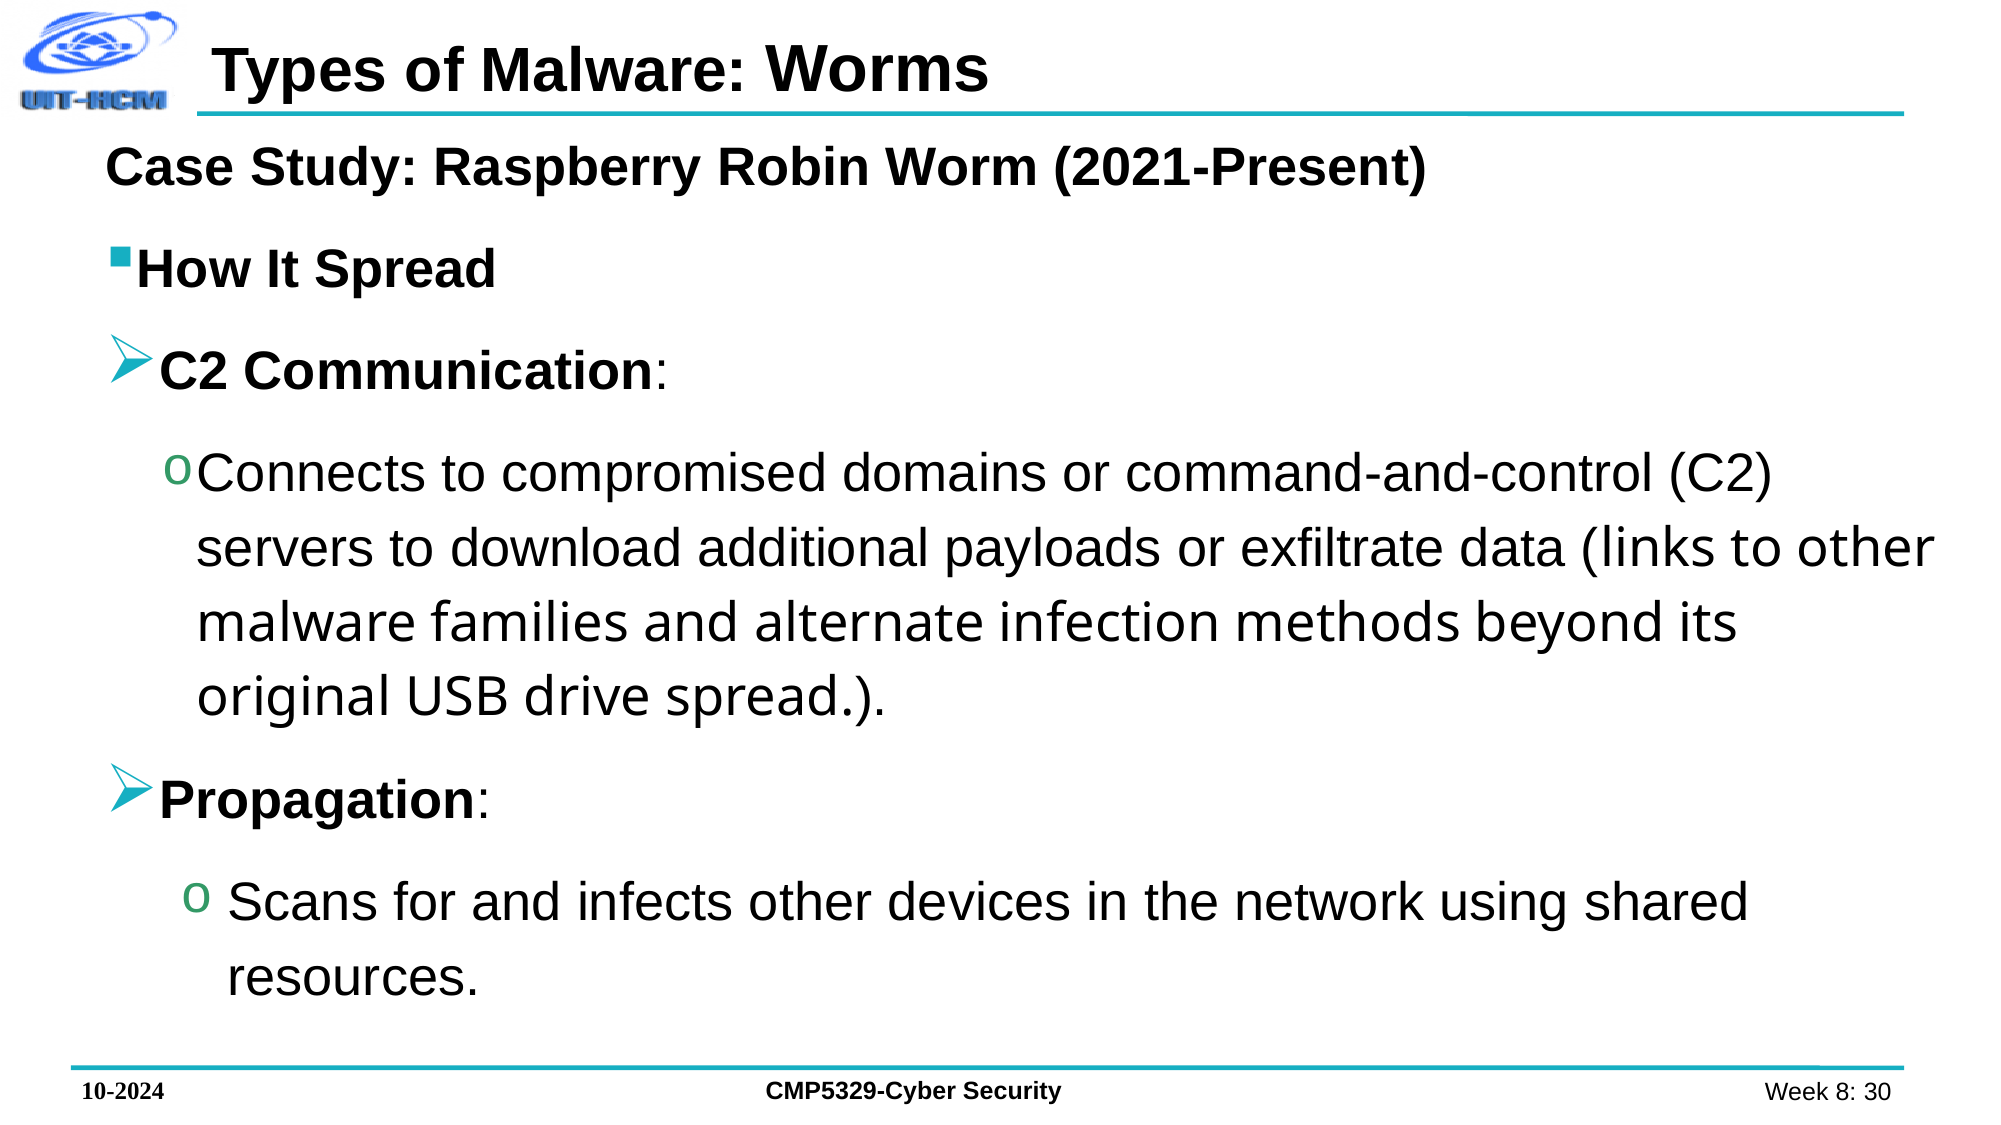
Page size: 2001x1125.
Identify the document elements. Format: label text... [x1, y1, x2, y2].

title Types of Malware: Worms [196, 0, 1804, 113]
picture [1, 0, 196, 120]
list Case Study: Raspberry Robin Worm (2021-Present) How It Spread C2 Communication: Connects to compromised domains or command-and-control (C2) servers to download additional payloads or exfiltrate data (links to other malware families and alternate infection methods beyond its original USB drive spread.). Propagation: Scans for and infects other devices in the network using shared resources. [90, 113, 1959, 929]
